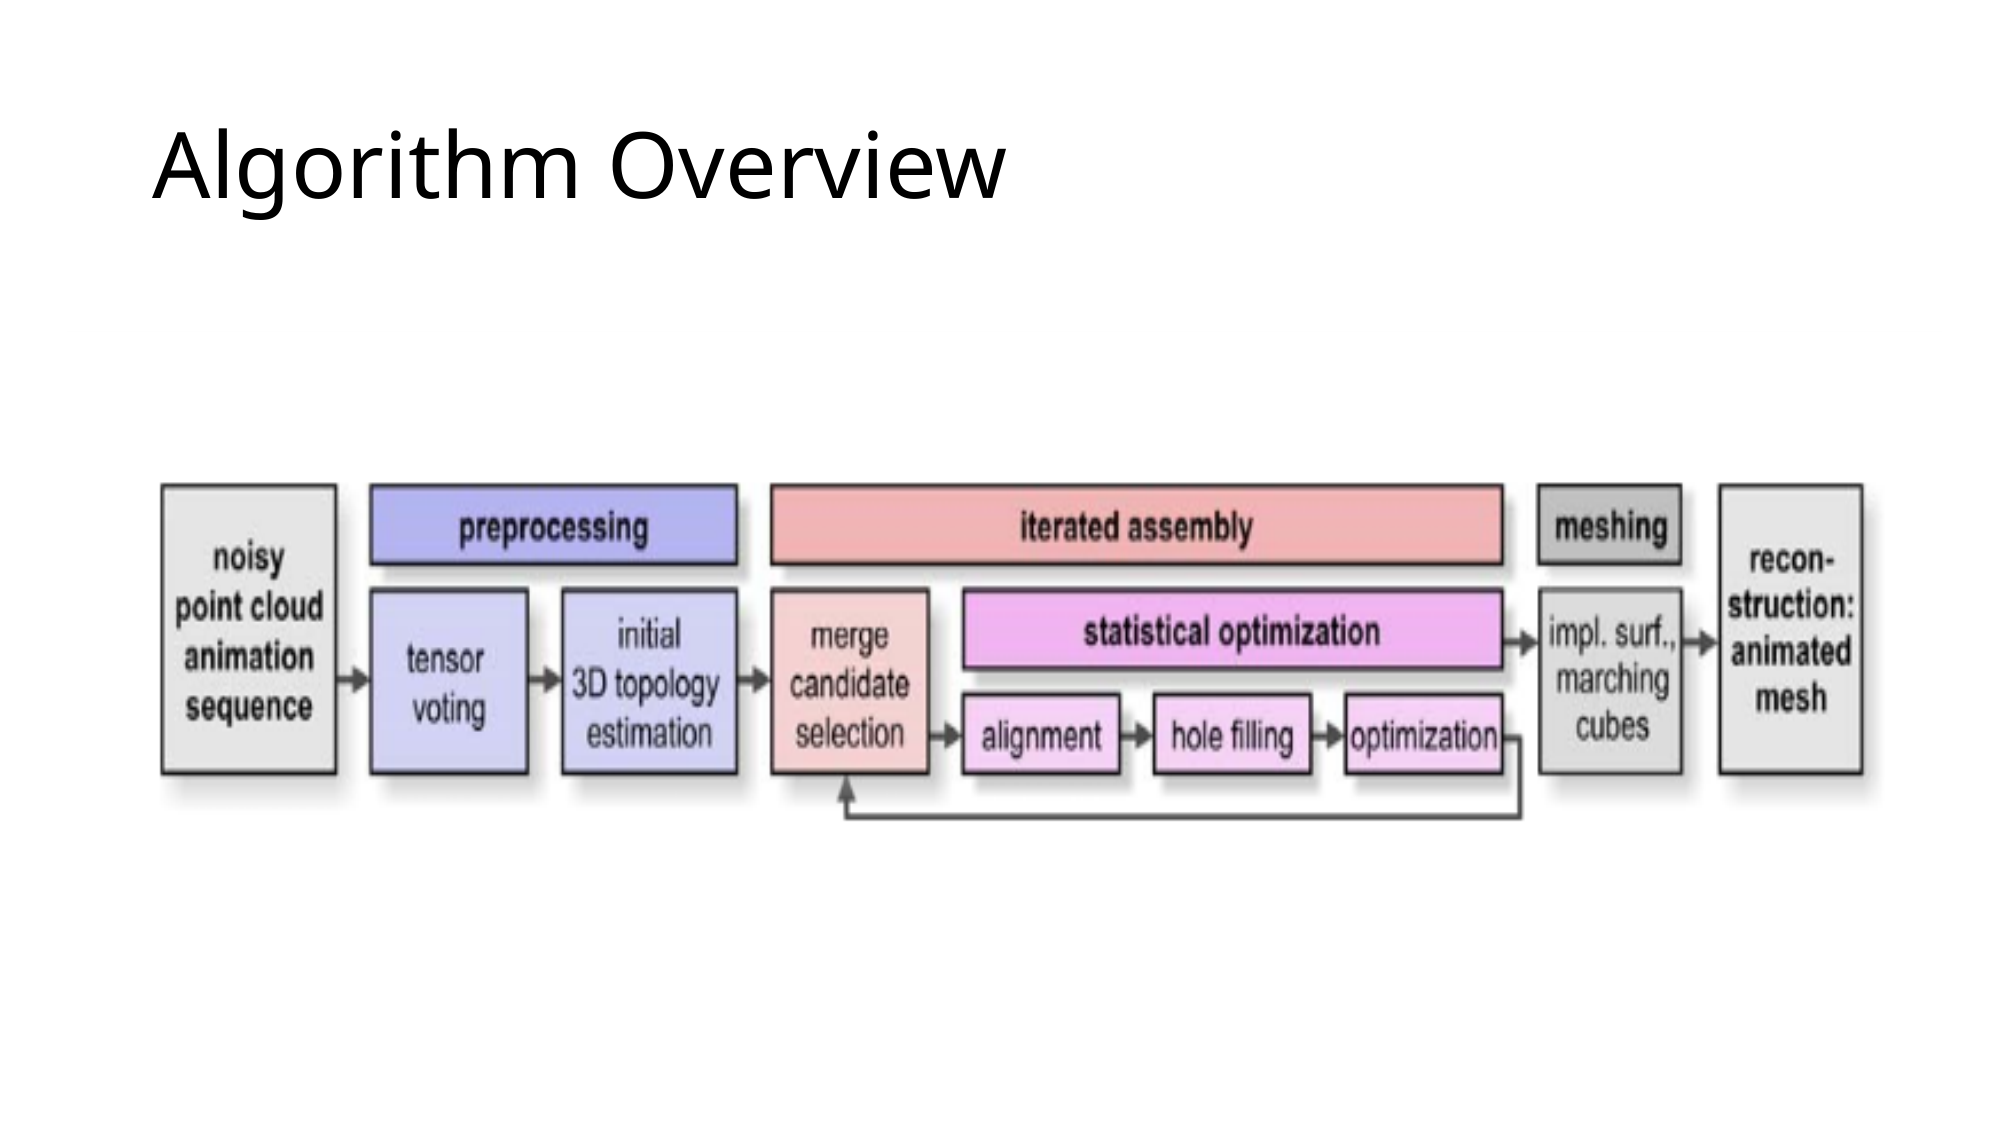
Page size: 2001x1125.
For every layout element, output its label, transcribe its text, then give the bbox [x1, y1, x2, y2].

title Algorithm Overview [137, 59, 1863, 278]
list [67, 330, 1942, 835]
